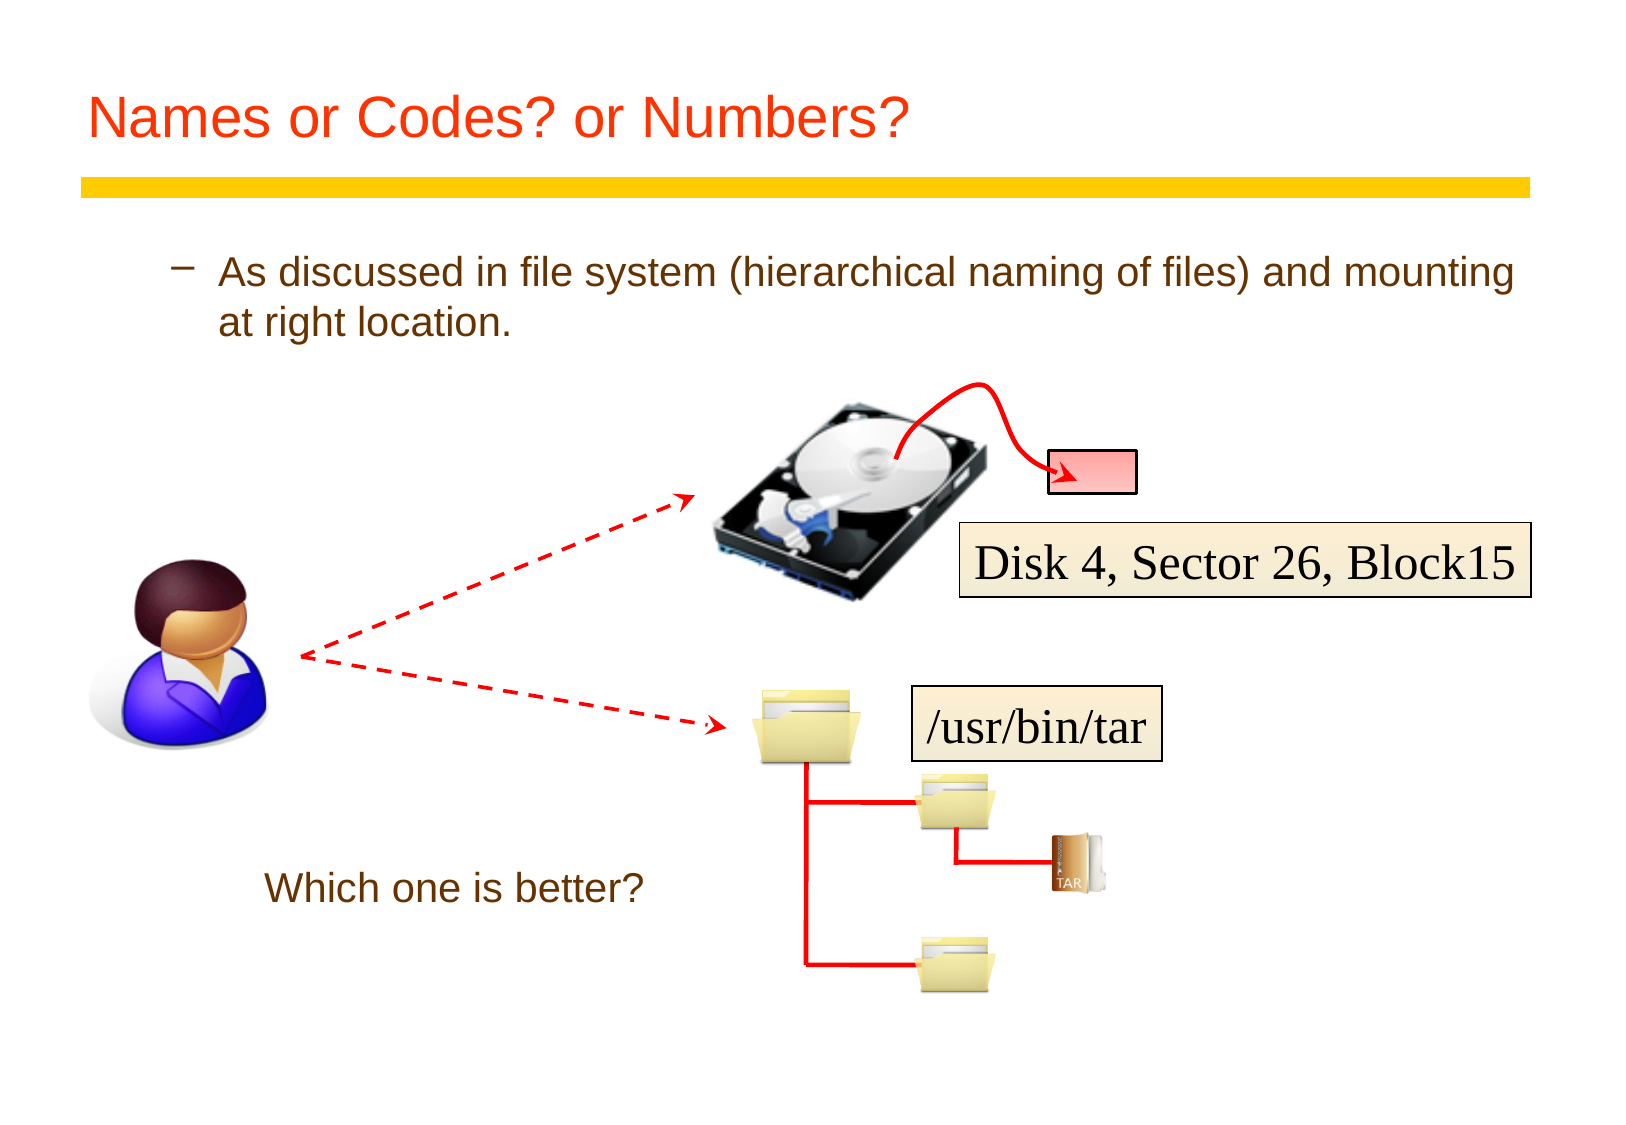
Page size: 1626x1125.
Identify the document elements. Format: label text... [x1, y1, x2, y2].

list As discussed in file system (hierarchical naming of files) and mounting at right location. Which one is better? [80, 640, 1535, 1026]
list As discussed in file system (hierarchical naming of files) and mounting at right location. Which one is better? [80, 237, 1535, 548]
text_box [300, 494, 696, 656]
title Names or Codes? or Numbers? [71, 37, 1531, 159]
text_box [300, 656, 727, 729]
picture [70, 550, 302, 764]
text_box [705, 366, 1535, 635]
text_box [751, 677, 1163, 1003]
